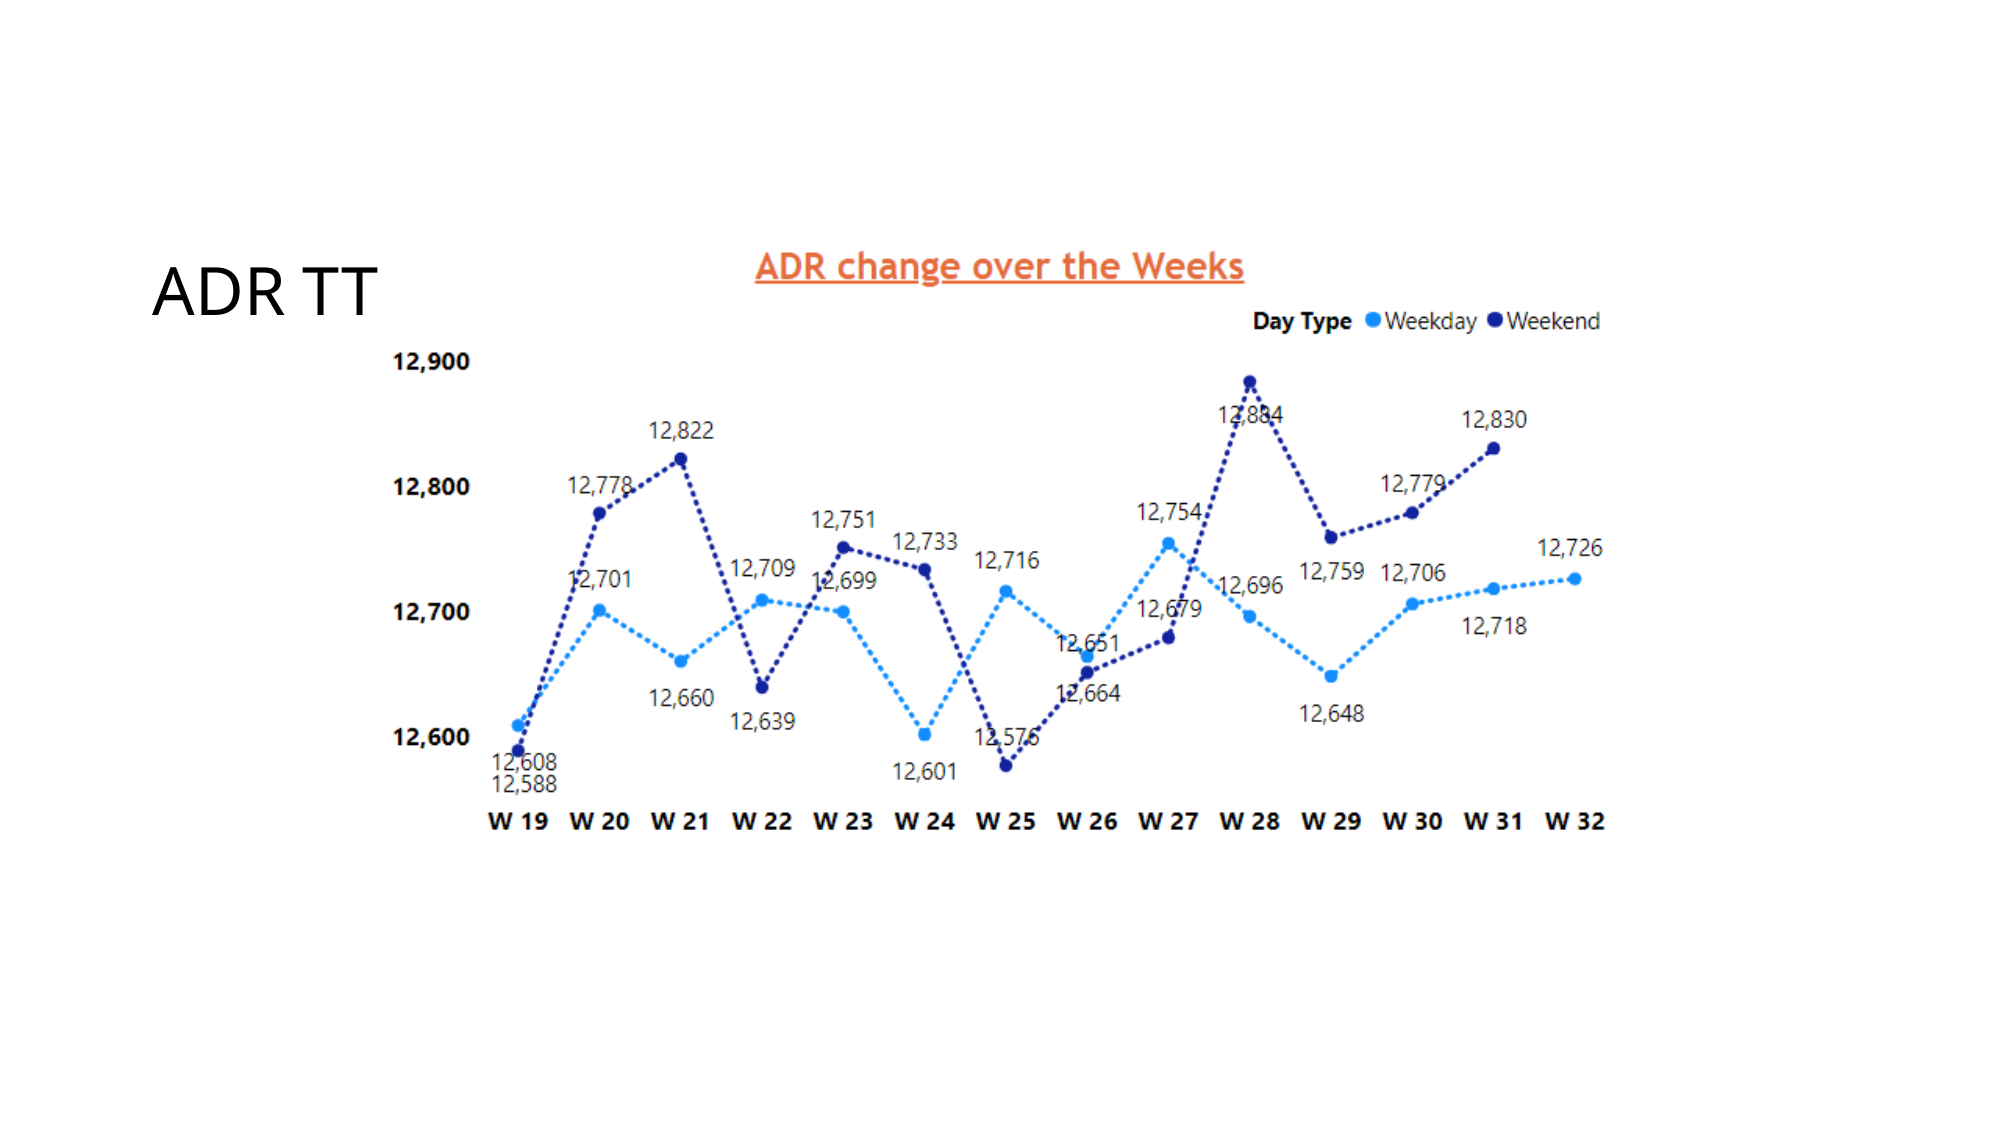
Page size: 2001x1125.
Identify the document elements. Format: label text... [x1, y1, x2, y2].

picture [374, 234, 1625, 891]
title ADR TT [137, 75, 783, 338]
